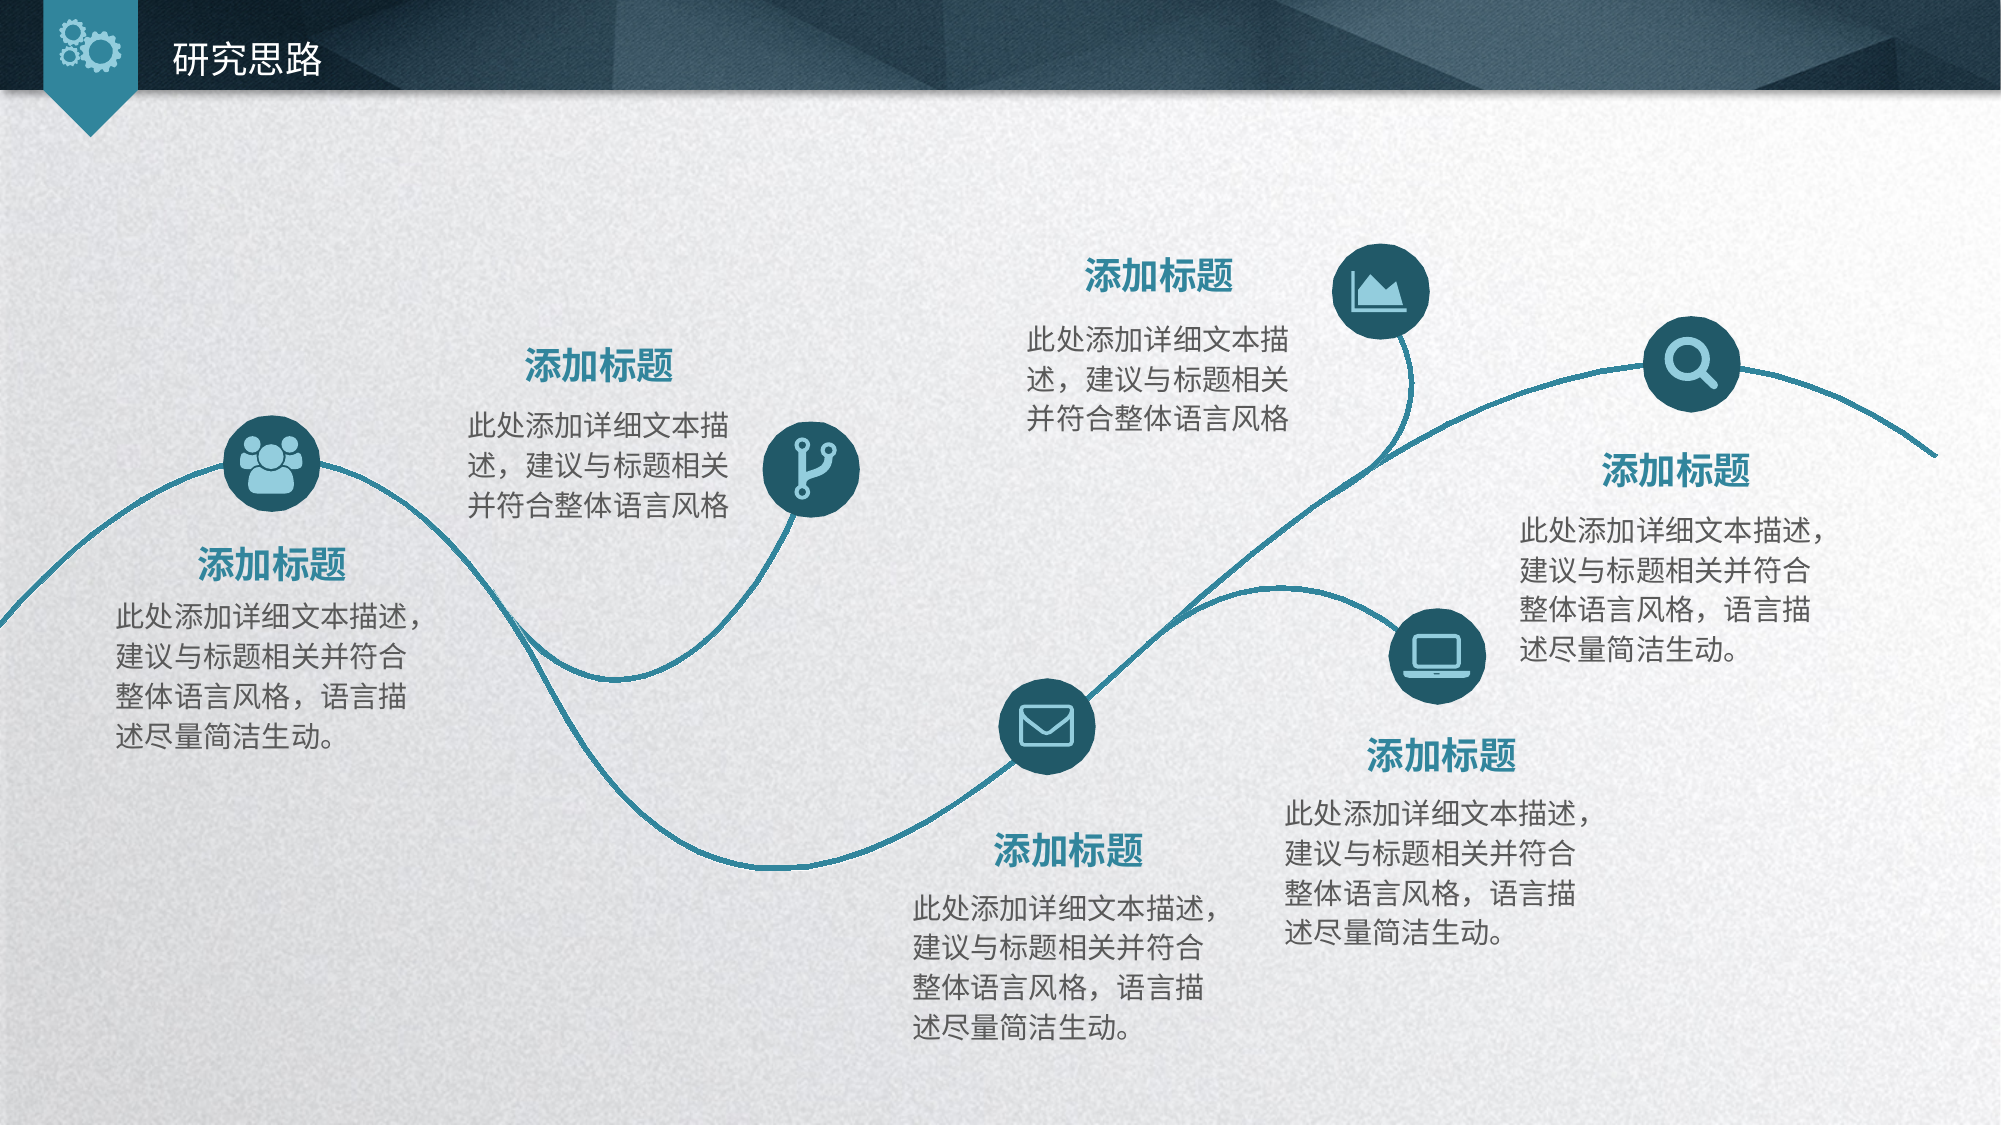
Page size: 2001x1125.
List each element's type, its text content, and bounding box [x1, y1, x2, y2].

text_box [1284, 740, 1599, 913]
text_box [456, 350, 743, 527]
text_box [762, 421, 861, 518]
text_box [140, 0, 2001, 92]
text_box [1161, 466, 1368, 629]
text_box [1016, 260, 1303, 441]
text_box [1518, 455, 1834, 630]
text_box 研究思路 [161, 30, 469, 88]
text_box [516, 527, 791, 683]
text_box [325, 462, 994, 871]
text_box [911, 835, 1227, 1008]
text_box [1745, 366, 1938, 458]
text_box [1642, 315, 1741, 413]
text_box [1331, 243, 1430, 340]
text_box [43, 0, 139, 138]
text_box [1388, 608, 1487, 706]
text_box [1324, 349, 1415, 500]
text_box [998, 677, 1096, 776]
text_box [1374, 363, 1637, 470]
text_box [59, 18, 123, 74]
text_box [1146, 585, 1383, 647]
text_box [0, 0, 41, 92]
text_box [115, 549, 430, 749]
text_box [1099, 642, 1149, 691]
picture [0, 92, 2001, 1125]
text_box [0, 464, 217, 628]
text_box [222, 415, 321, 513]
